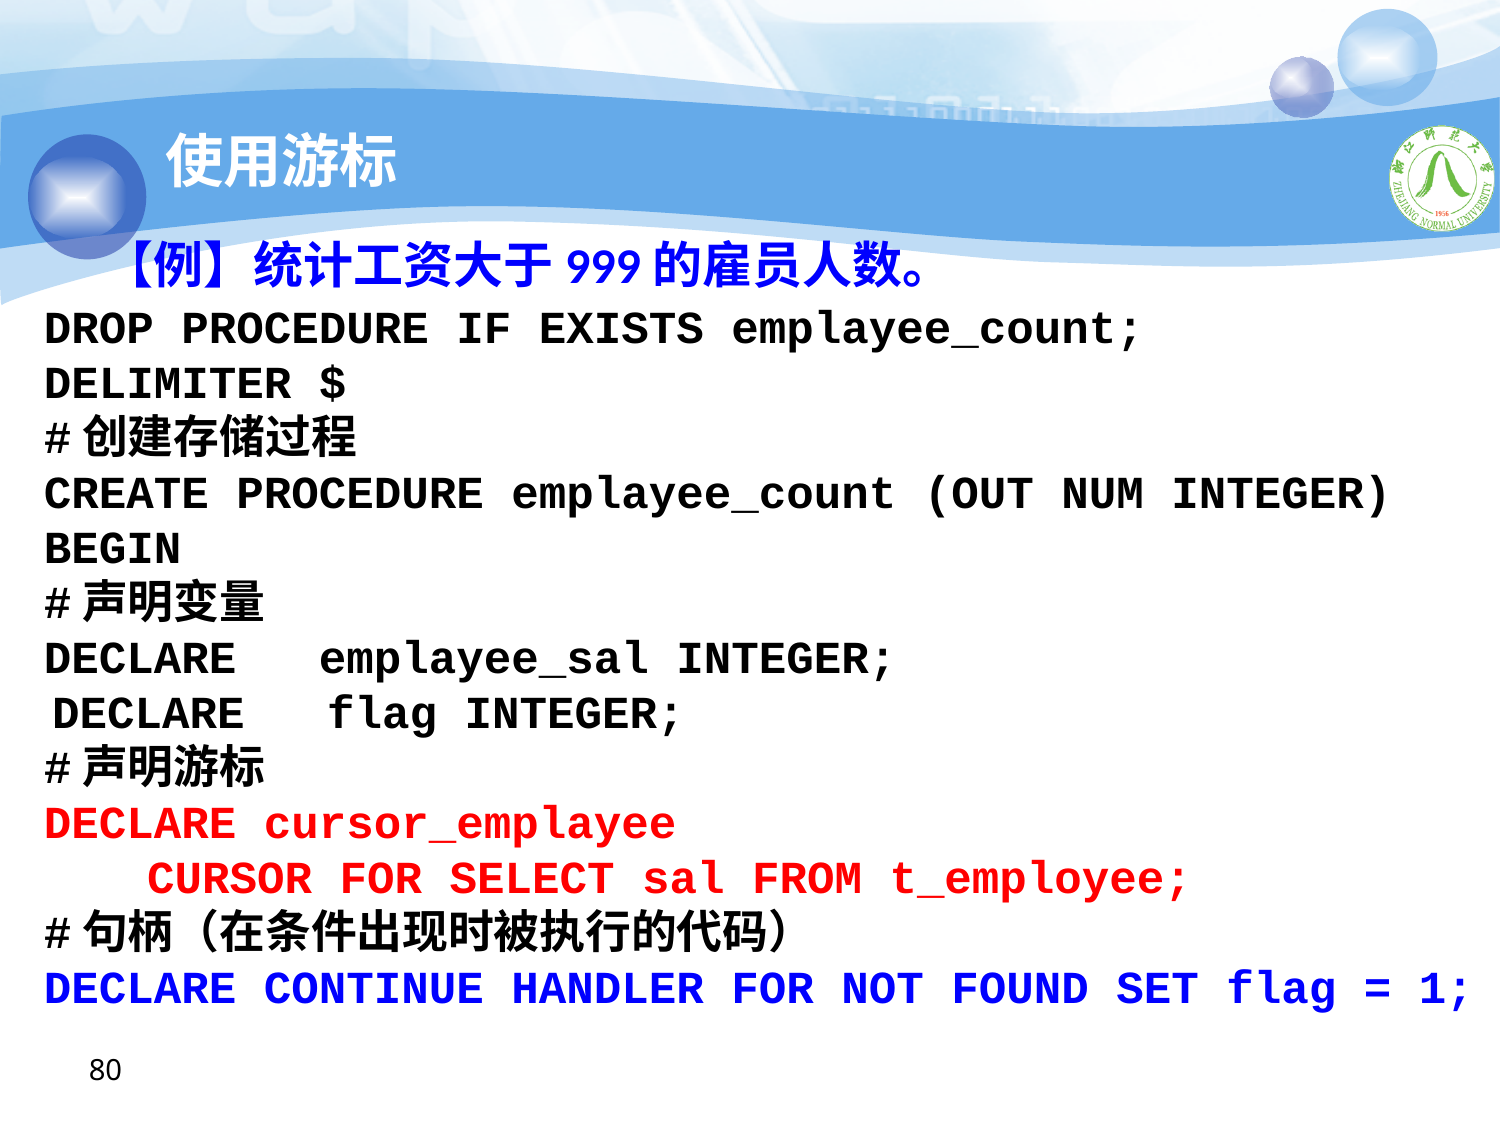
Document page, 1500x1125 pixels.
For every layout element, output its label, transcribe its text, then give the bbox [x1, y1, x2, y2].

text_box DROP PROCEDURE IF EXISTS emplayee_count; DELIMITER $ #创建存储过程 CREATE PROCEDURE emplayee_count (OUT NUM INTEGER) BEGIN #声明变量 DECLARE emplayee_sal INTEGER; DECLARE flag INTEGER; #声明游标 DECLARE cursor_emplayee CURSOR FOR SELECT sal FROM t_employee; #句柄（在条件出现时被执行的代码） DECLARE CONTINUE HANDLER FOR NOT FOUND SET flag = 1; [0, 290, 1500, 1020]
picture [0, 1, 1500, 112]
slide_number 80 [41, 1023, 138, 1099]
title 使用游标 [150, 112, 1363, 205]
text_box 【例】统计工资大于999的雇员人数。 [88, 225, 1022, 301]
picture [1388, 125, 1495, 232]
